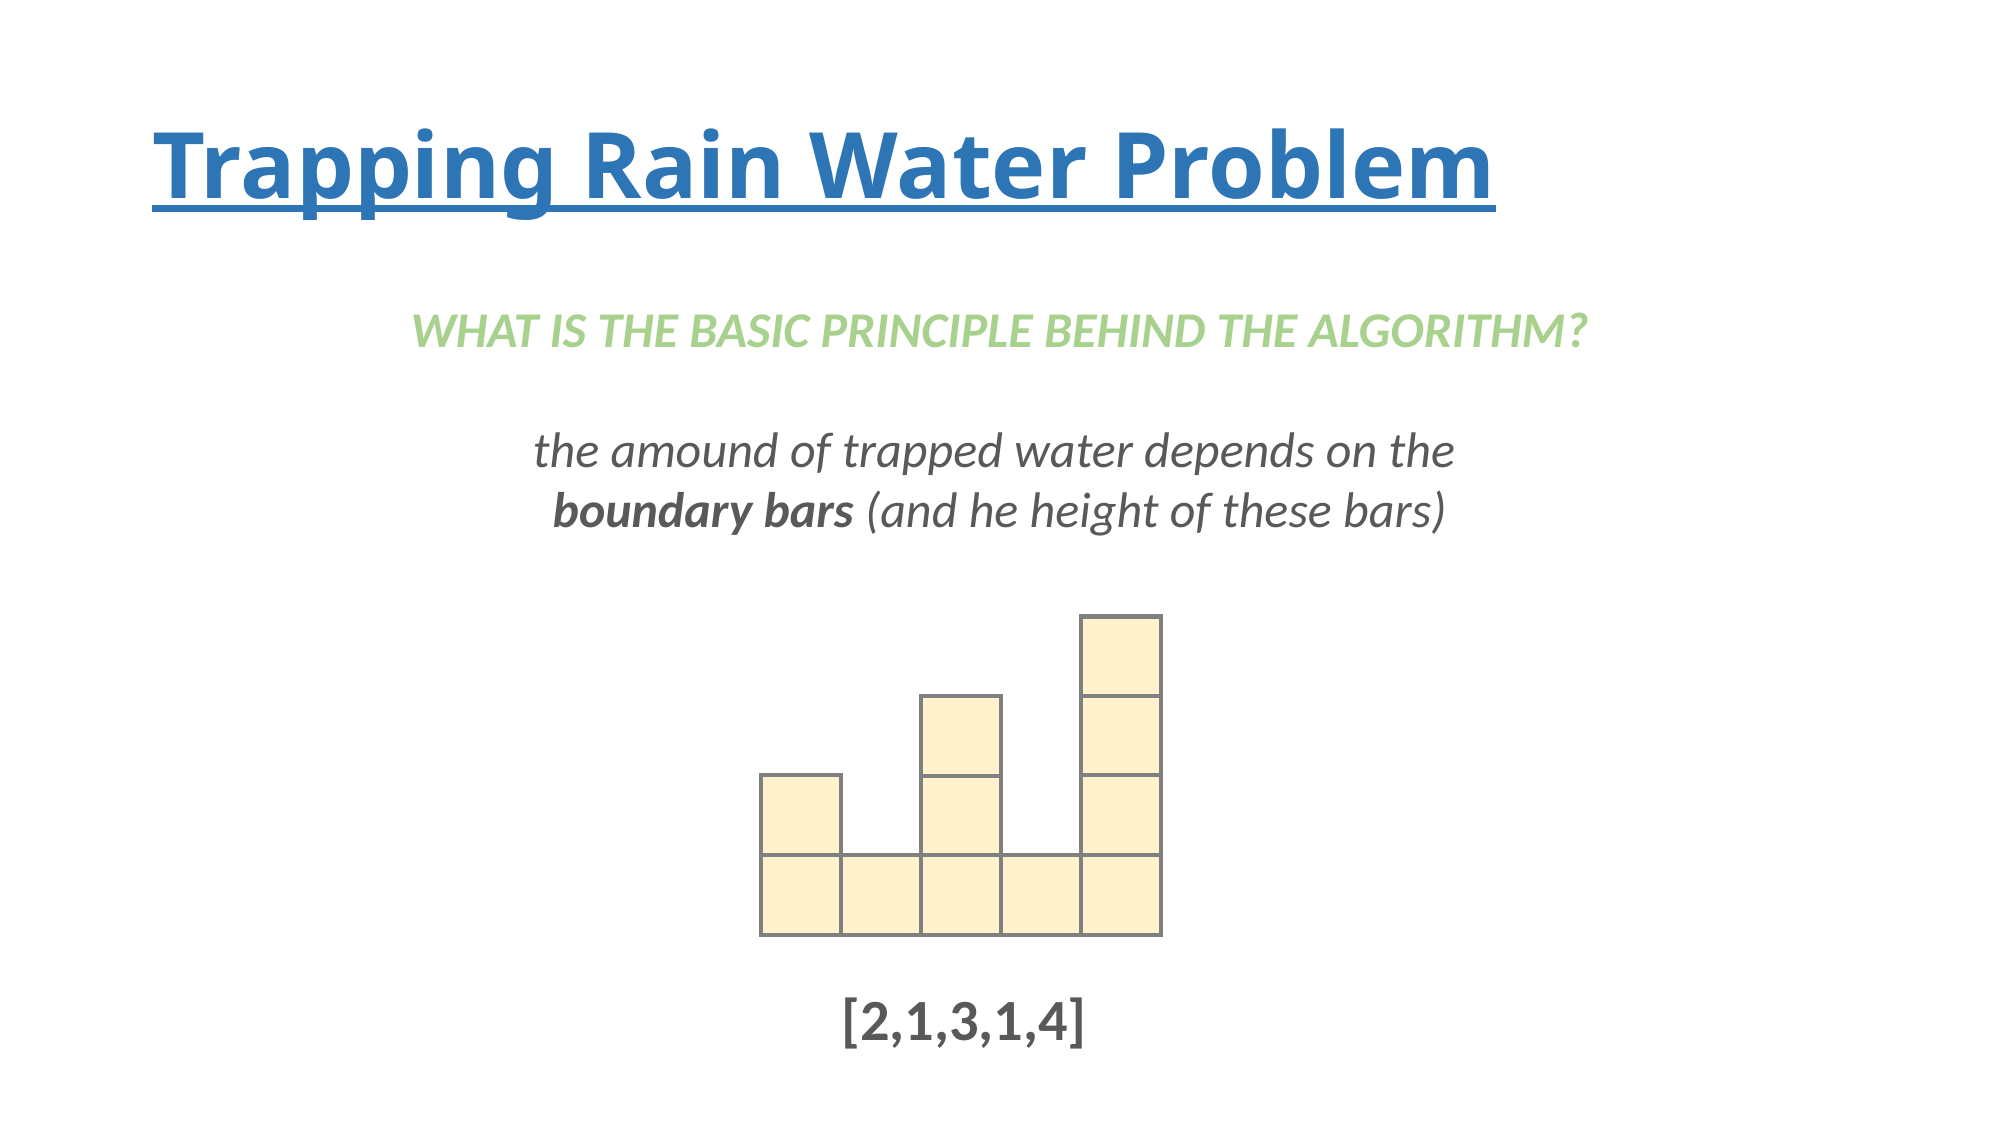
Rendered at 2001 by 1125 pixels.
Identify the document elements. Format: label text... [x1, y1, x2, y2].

text_box [840, 854, 920, 936]
text_box [1080, 697, 1162, 776]
text_box [1080, 615, 1162, 697]
text_box [760, 856, 840, 936]
text_box [1082, 856, 1162, 936]
text_box [920, 695, 1002, 777]
text_box [920, 856, 1000, 936]
text_box [1080, 776, 1162, 856]
text_box [1000, 854, 1082, 936]
text_box WHAT IS THE BASIC PRINCIPLE BEHIND THE ALGORITHM? the amound of trapped water depends on the boundary bars (and he height of these bars) [161, 289, 1839, 665]
text_box [920, 777, 1002, 856]
text_box [2,1,3,1,4] [826, 974, 1102, 1060]
text_box [760, 774, 842, 856]
title Trapping Rain Water Problem [137, 59, 1863, 278]
